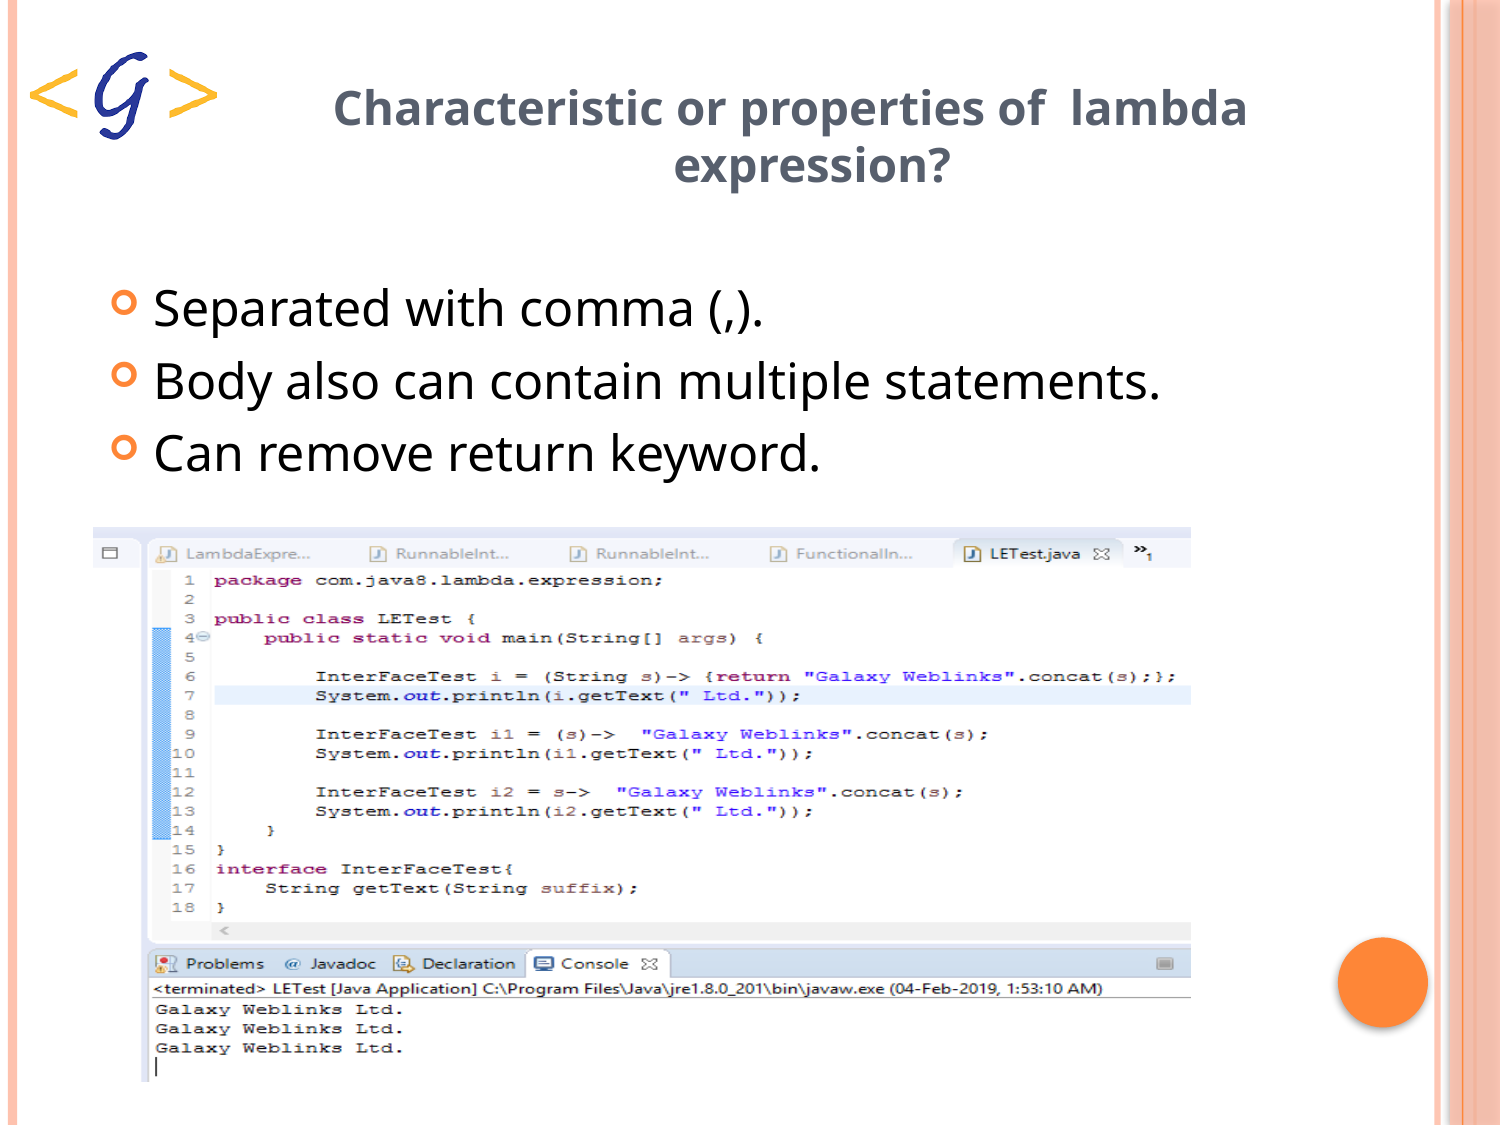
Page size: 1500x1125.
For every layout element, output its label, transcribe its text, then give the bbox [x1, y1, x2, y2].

picture [93, 526, 1192, 1083]
picture [22, 0, 224, 200]
text_box Characteristic or properties of lambda expression? [257, 70, 1325, 200]
list Separated with comma (,). Body also can contain multiple statements. Can remove return keyword. [93, 269, 1319, 739]
